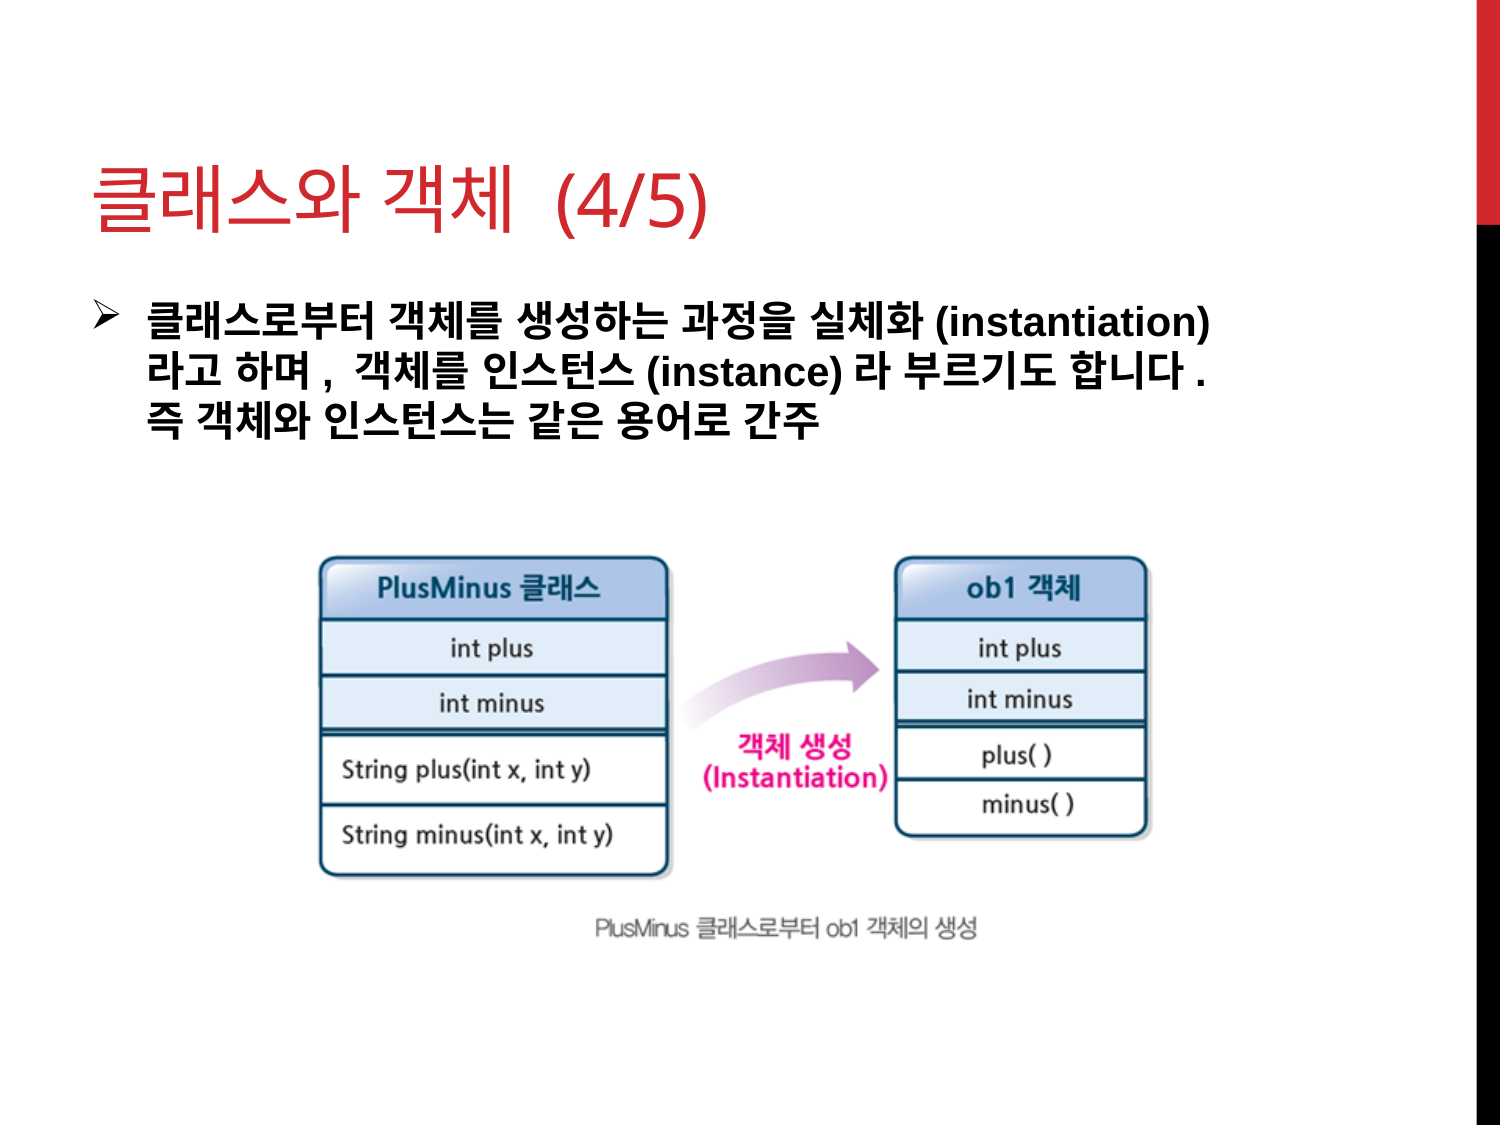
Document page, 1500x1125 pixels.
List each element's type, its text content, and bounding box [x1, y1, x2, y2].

picture [300, 526, 1165, 961]
title 클래스와 객체 (4/5) [75, 25, 1471, 250]
list 클래스로부터 객체를 생성하는 과정을 실체화(instantiation) 라고 하며, 객체를 인스턴스(instance)라 부르기도 합니다. 즉 객체와 인스턴스는 같은 용어로 간주 [75, 287, 1325, 1005]
